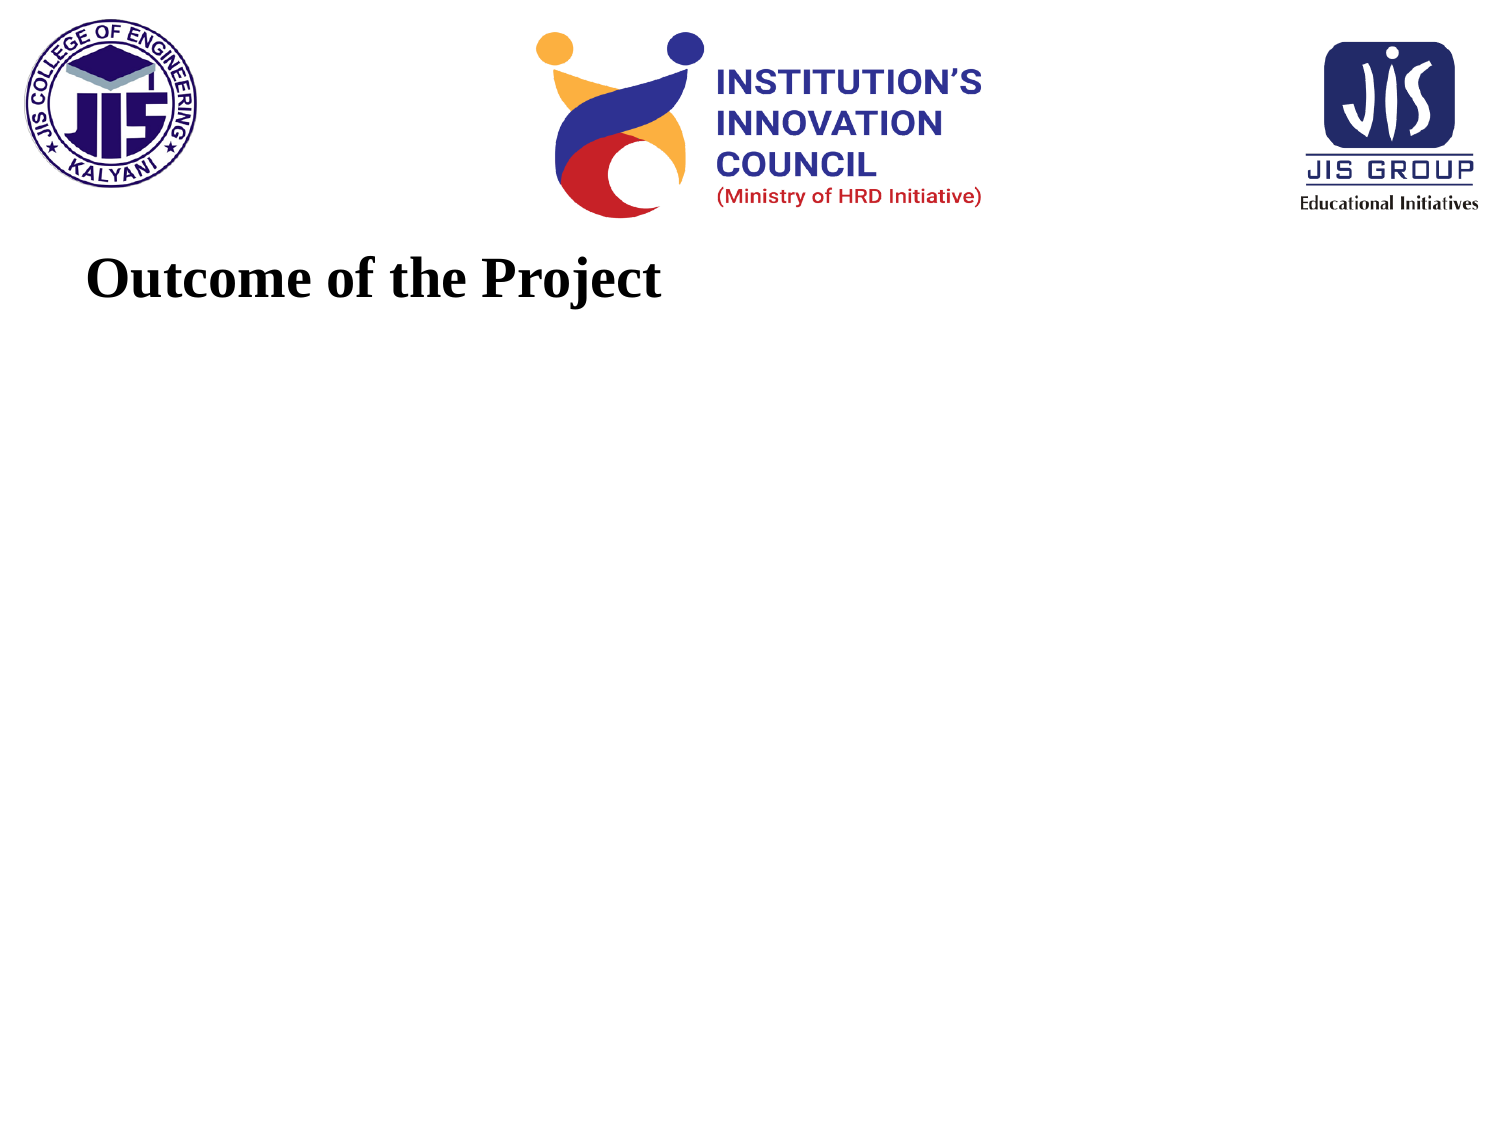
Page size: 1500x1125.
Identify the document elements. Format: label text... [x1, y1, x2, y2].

text_box Outcome of the Project [62, 187, 813, 317]
picture [524, 17, 1001, 225]
picture [24, 18, 197, 188]
picture [1277, 17, 1500, 234]
